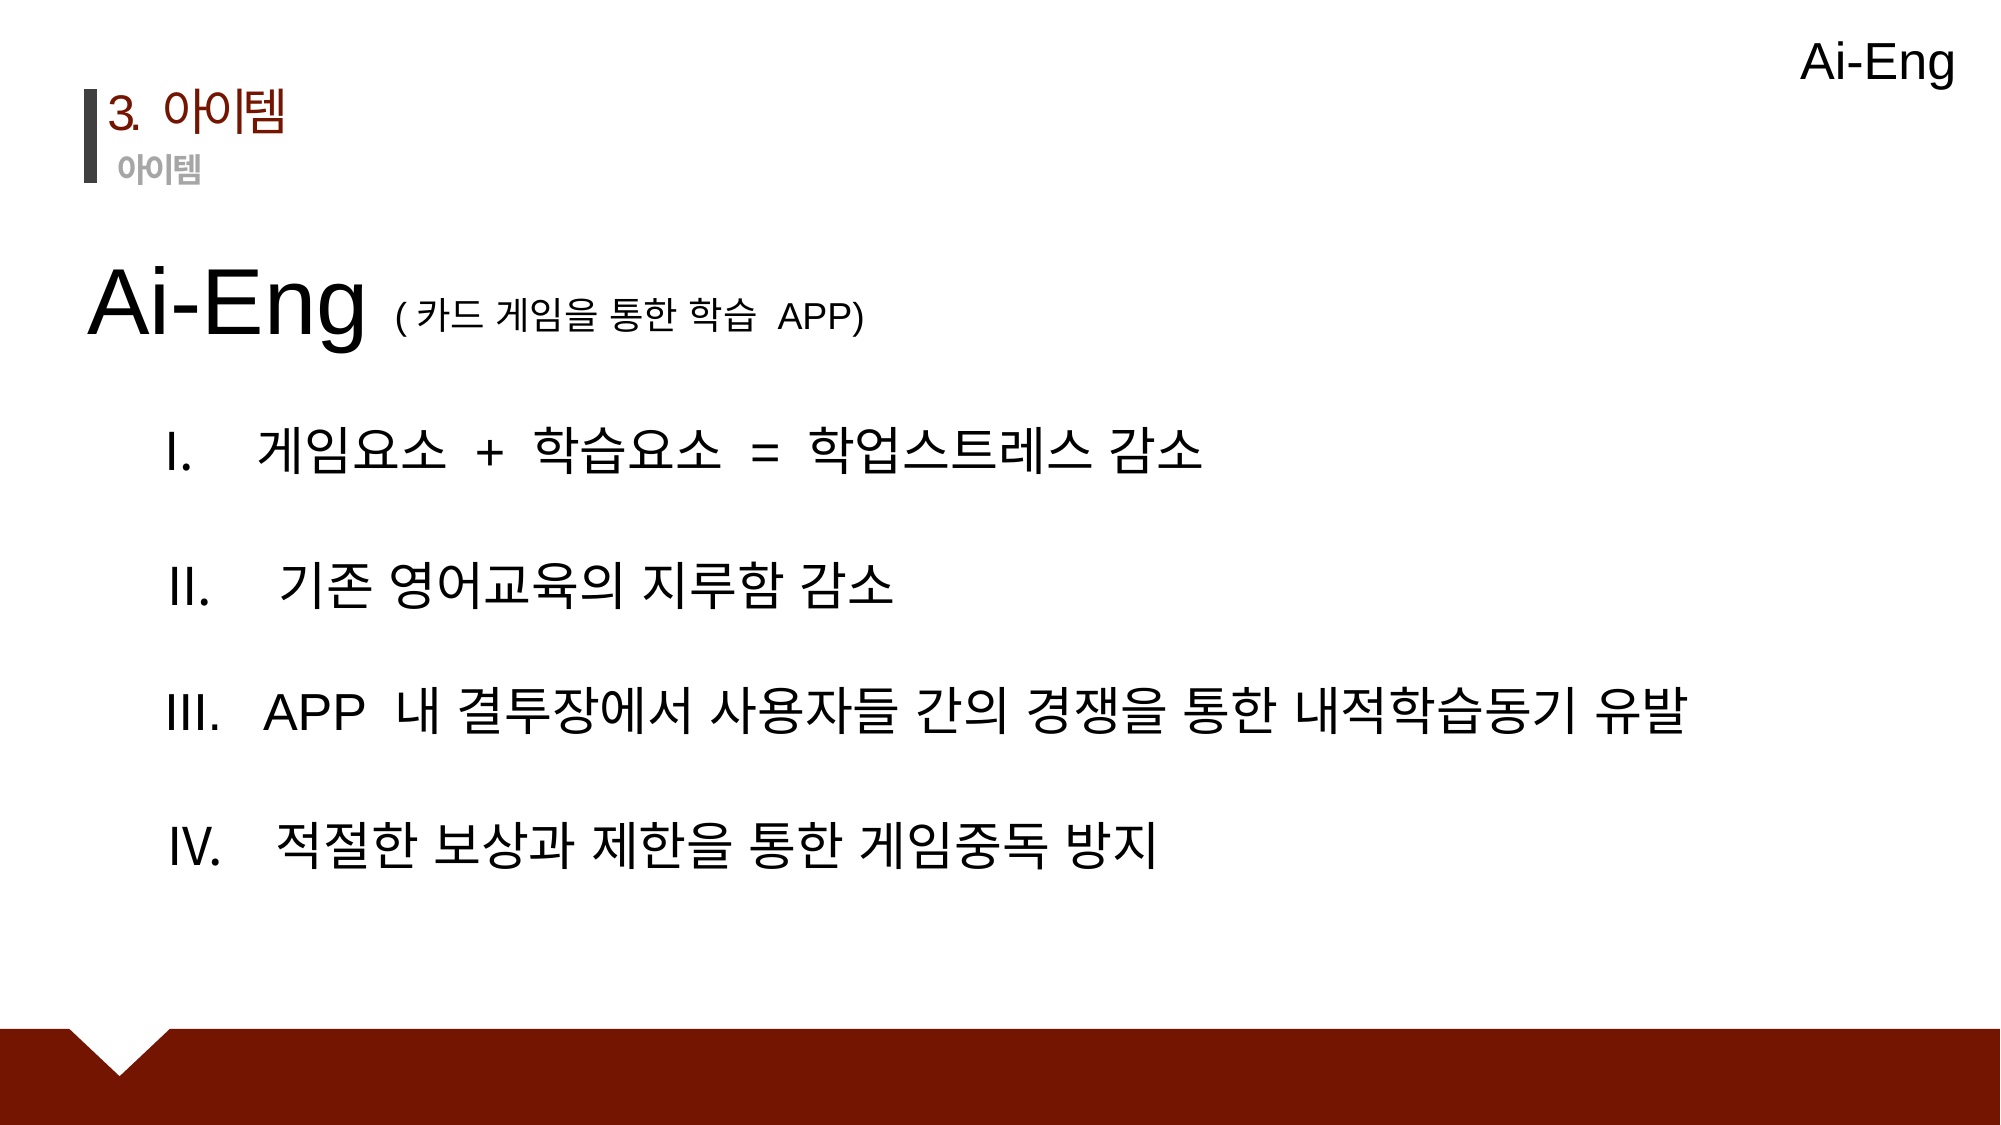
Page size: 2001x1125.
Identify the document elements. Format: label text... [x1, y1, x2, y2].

text_box 적절한 보상과 제한을 통한 게임중독 방지 [152, 805, 1892, 883]
text_box Ai-Eng [72, 233, 424, 361]
text_box Ai-Eng [1785, 19, 1982, 97]
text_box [0, 89, 398, 190]
text_box 게임요소 + 학습요소 = 학업스트레스 감소 [149, 410, 1290, 488]
text_box APP 내 결투장에서 사용자들 간의 경쟁을 통한 내적학습동기 유발 [149, 671, 1916, 749]
text_box (카드 게임을 통한 학습 APP) [379, 285, 947, 345]
text_box 기존 영어교육의 지루함 감소 [152, 546, 1293, 624]
text_box [0, 1027, 2000, 1125]
